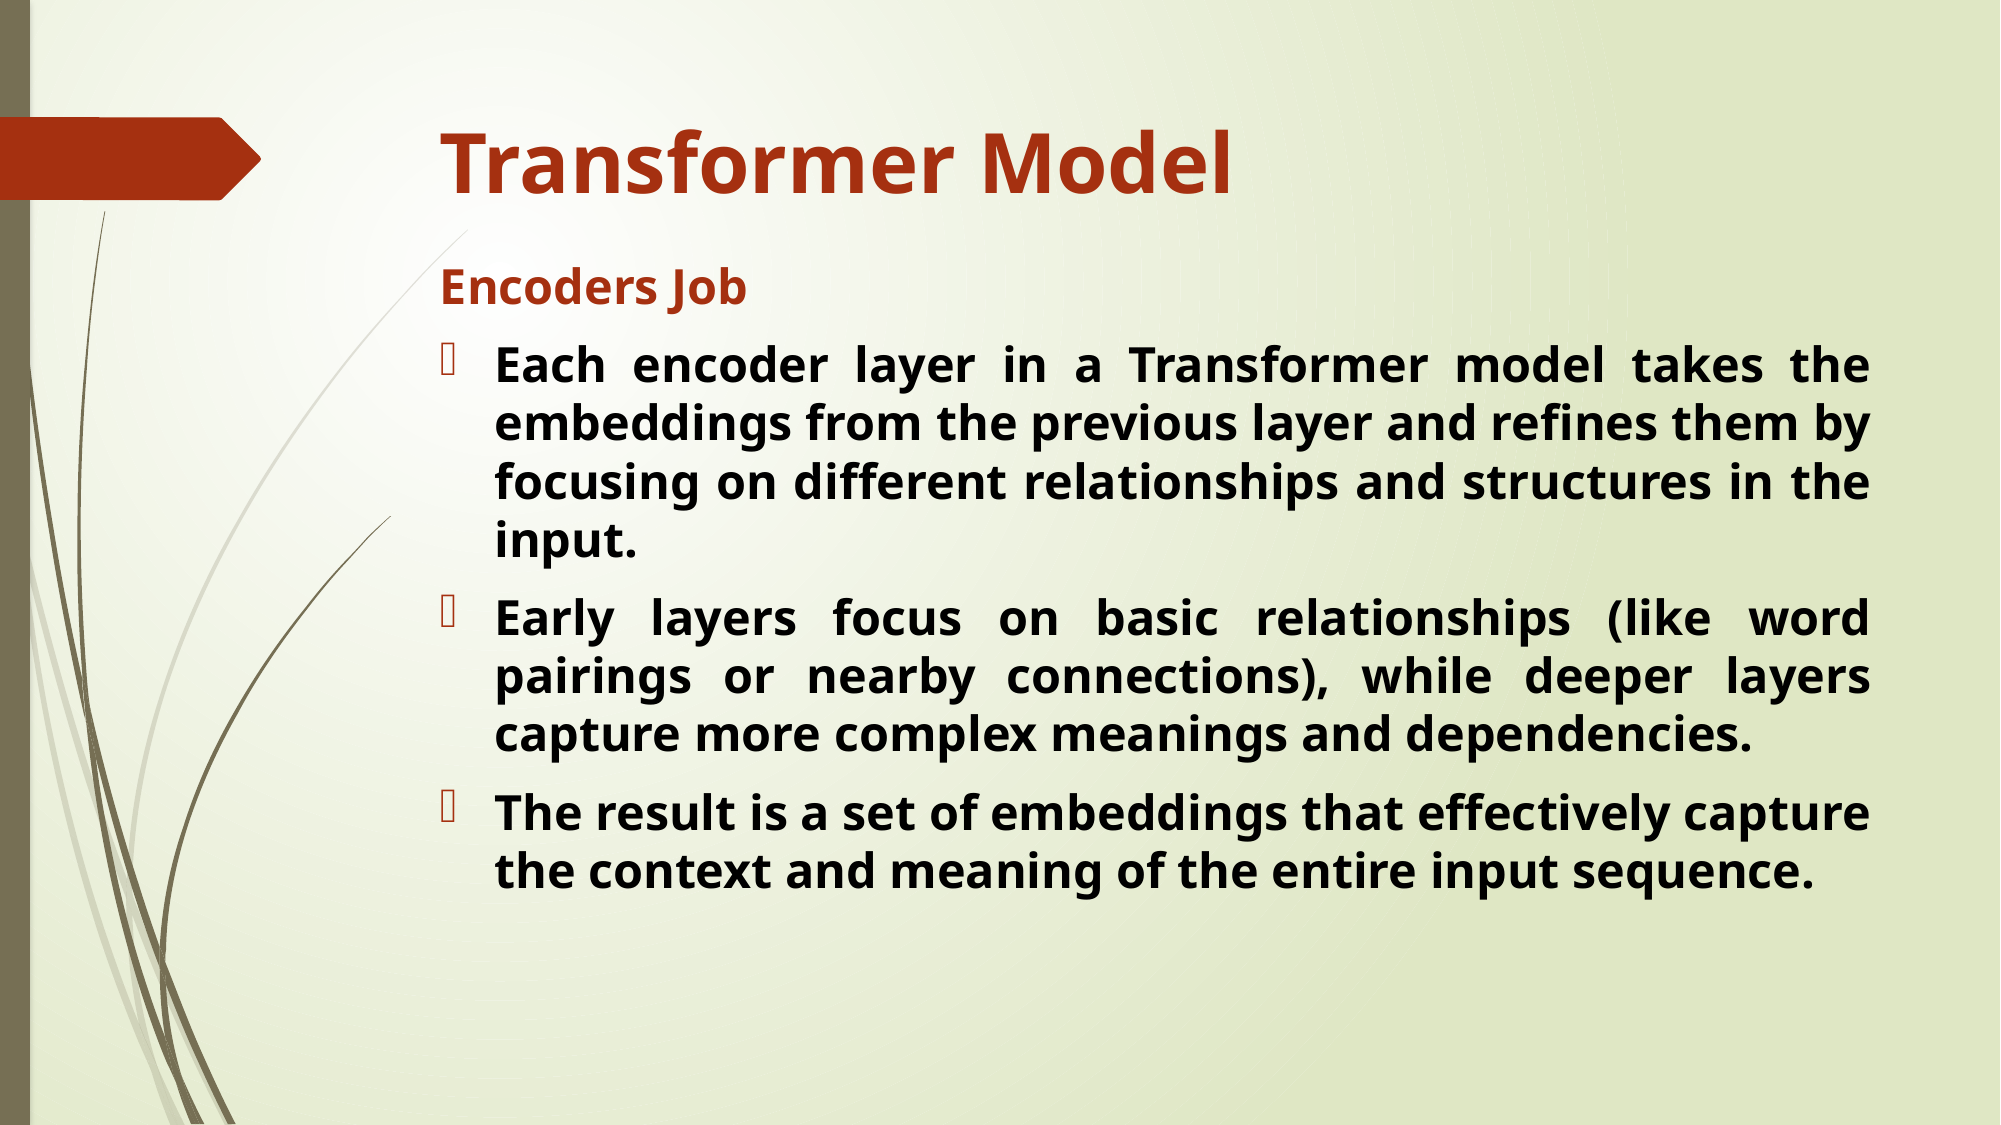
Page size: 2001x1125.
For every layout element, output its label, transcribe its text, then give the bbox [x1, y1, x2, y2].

title Transformer Model [424, 102, 1887, 248]
list Encoders Job Each encoder layer in a Transformer model takes the embeddings from the previous layer and refines them by focusing on different relationships and structures in the input. Early layers focus on basic relationships (like word pairings or nearby connections), while deeper layers capture more complex meanings and dependencies. The result is a set of embeddings that effectively capture the context and meaning of the entire input sequence. [424, 248, 1888, 970]
